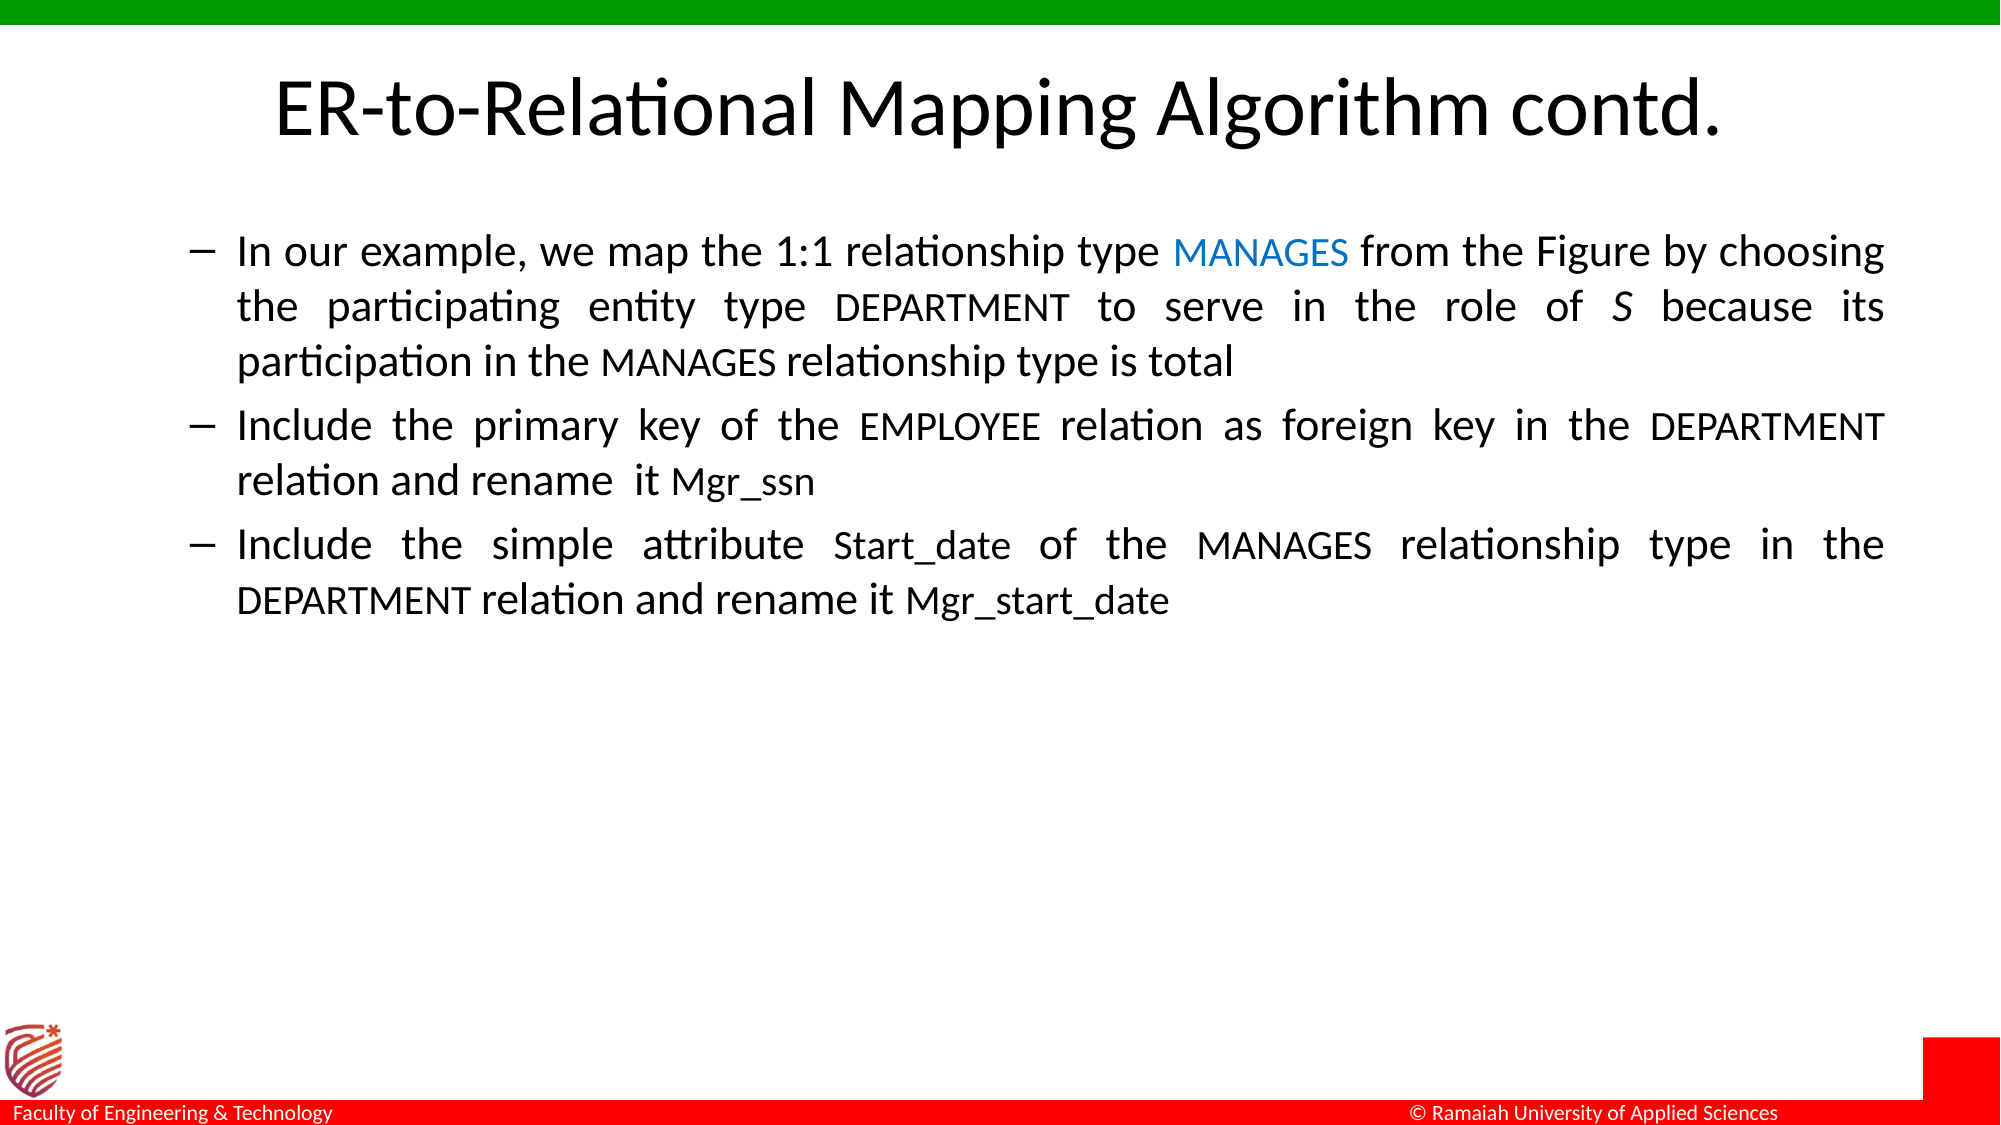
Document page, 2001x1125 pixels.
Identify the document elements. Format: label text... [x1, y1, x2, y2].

picture [0, 1013, 69, 1100]
title ER-to-Relational Mapping Algorithm contd. [99, 45, 1900, 213]
list In our example, we map the 1:1 relationship type MANAGES from the Figure by choosing the participating entity type DEPARTMENT to serve in the role of S because its participation in the MANAGES relationship type is total Include the primary key of the EMPLOYEE relation as foreign key in the DEPARTMENT relation and rename it Mgr_ssn Include the simple attribute Start_date of the MANAGES relationship type in the DEPARTMENT relation and rename it Mgr_start_date [99, 213, 1900, 1005]
